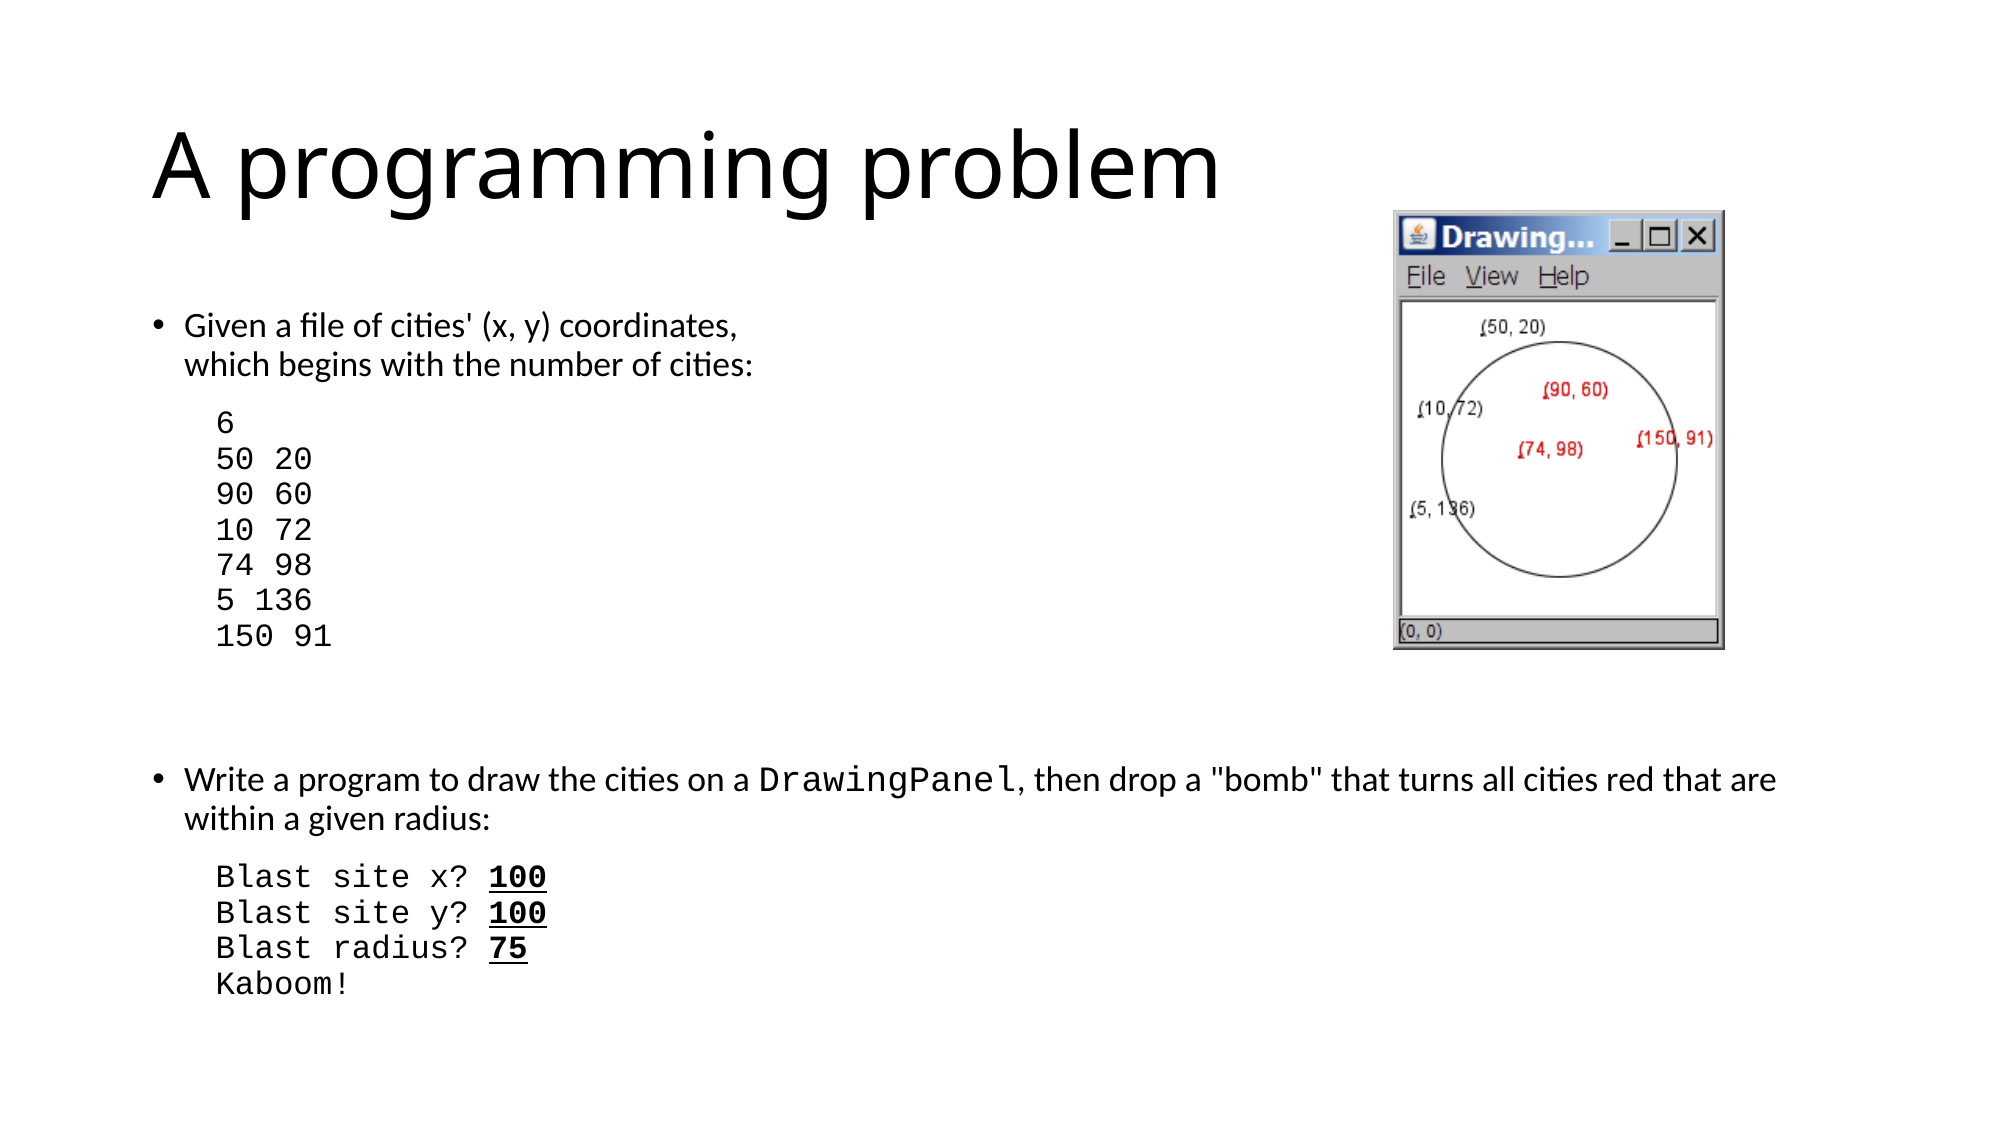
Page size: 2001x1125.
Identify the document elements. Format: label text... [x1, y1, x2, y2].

picture [1393, 210, 1725, 650]
title A programming problem [137, 59, 1863, 278]
list Given a file of cities' (x, y) coordinates, which begins with the number of cities: 6 50 20 90 60 10 72 74 98 5 136 150 91 Write a program to draw the cities on a DrawingPanel, then drop a "bomb" that turns all cities red that are within a given radius: Blast site x? 100 Blast site y? 100 Blast radius? 75 Kaboom! [137, 299, 1863, 1014]
